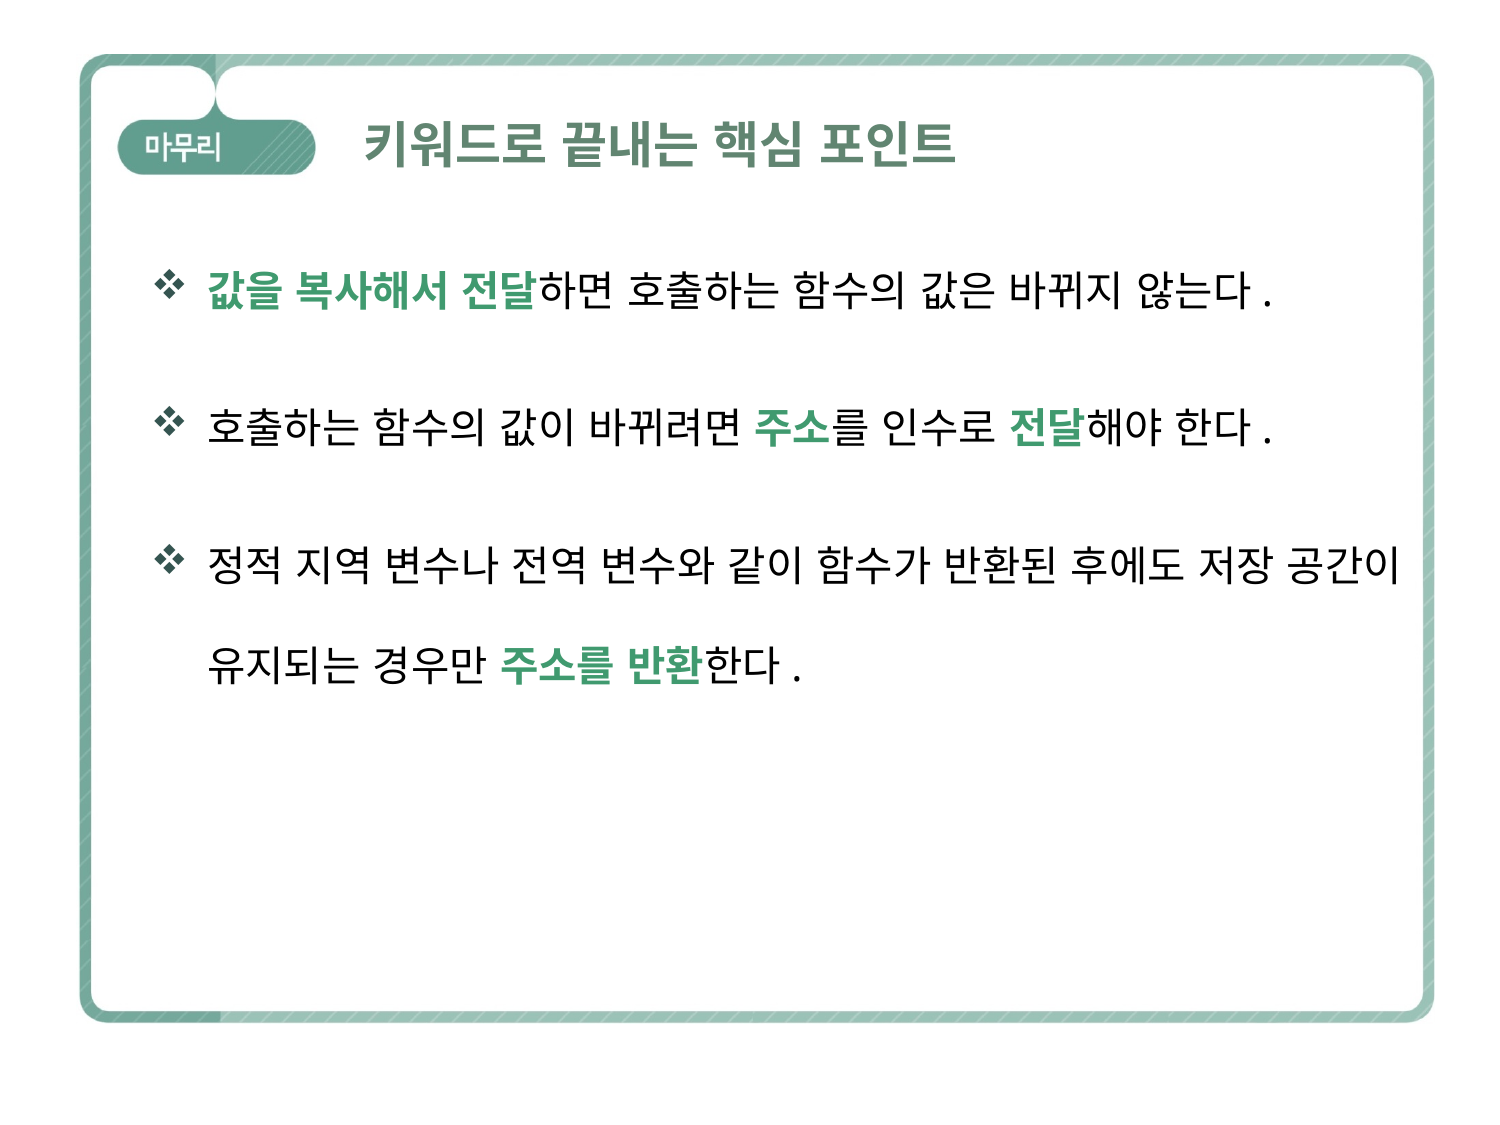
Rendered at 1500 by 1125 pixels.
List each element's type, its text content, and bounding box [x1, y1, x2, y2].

list 값을 복사해서 전달하면 호출하는 함수의 값은 바뀌지 않는다. 호출하는 함수의 값이 바뀌려면 주소를 인수로 전달해야 한다. 정적 지역 변수나 전역 변수와 같이 함수가 반환된 후에도 저장 공간이 유지되는 경우만 주소를 반환한다. [135, 231, 1424, 988]
picture [76, 54, 1435, 1024]
title 키워드로 끝내는 핵심 포인트 [348, 101, 1400, 185]
